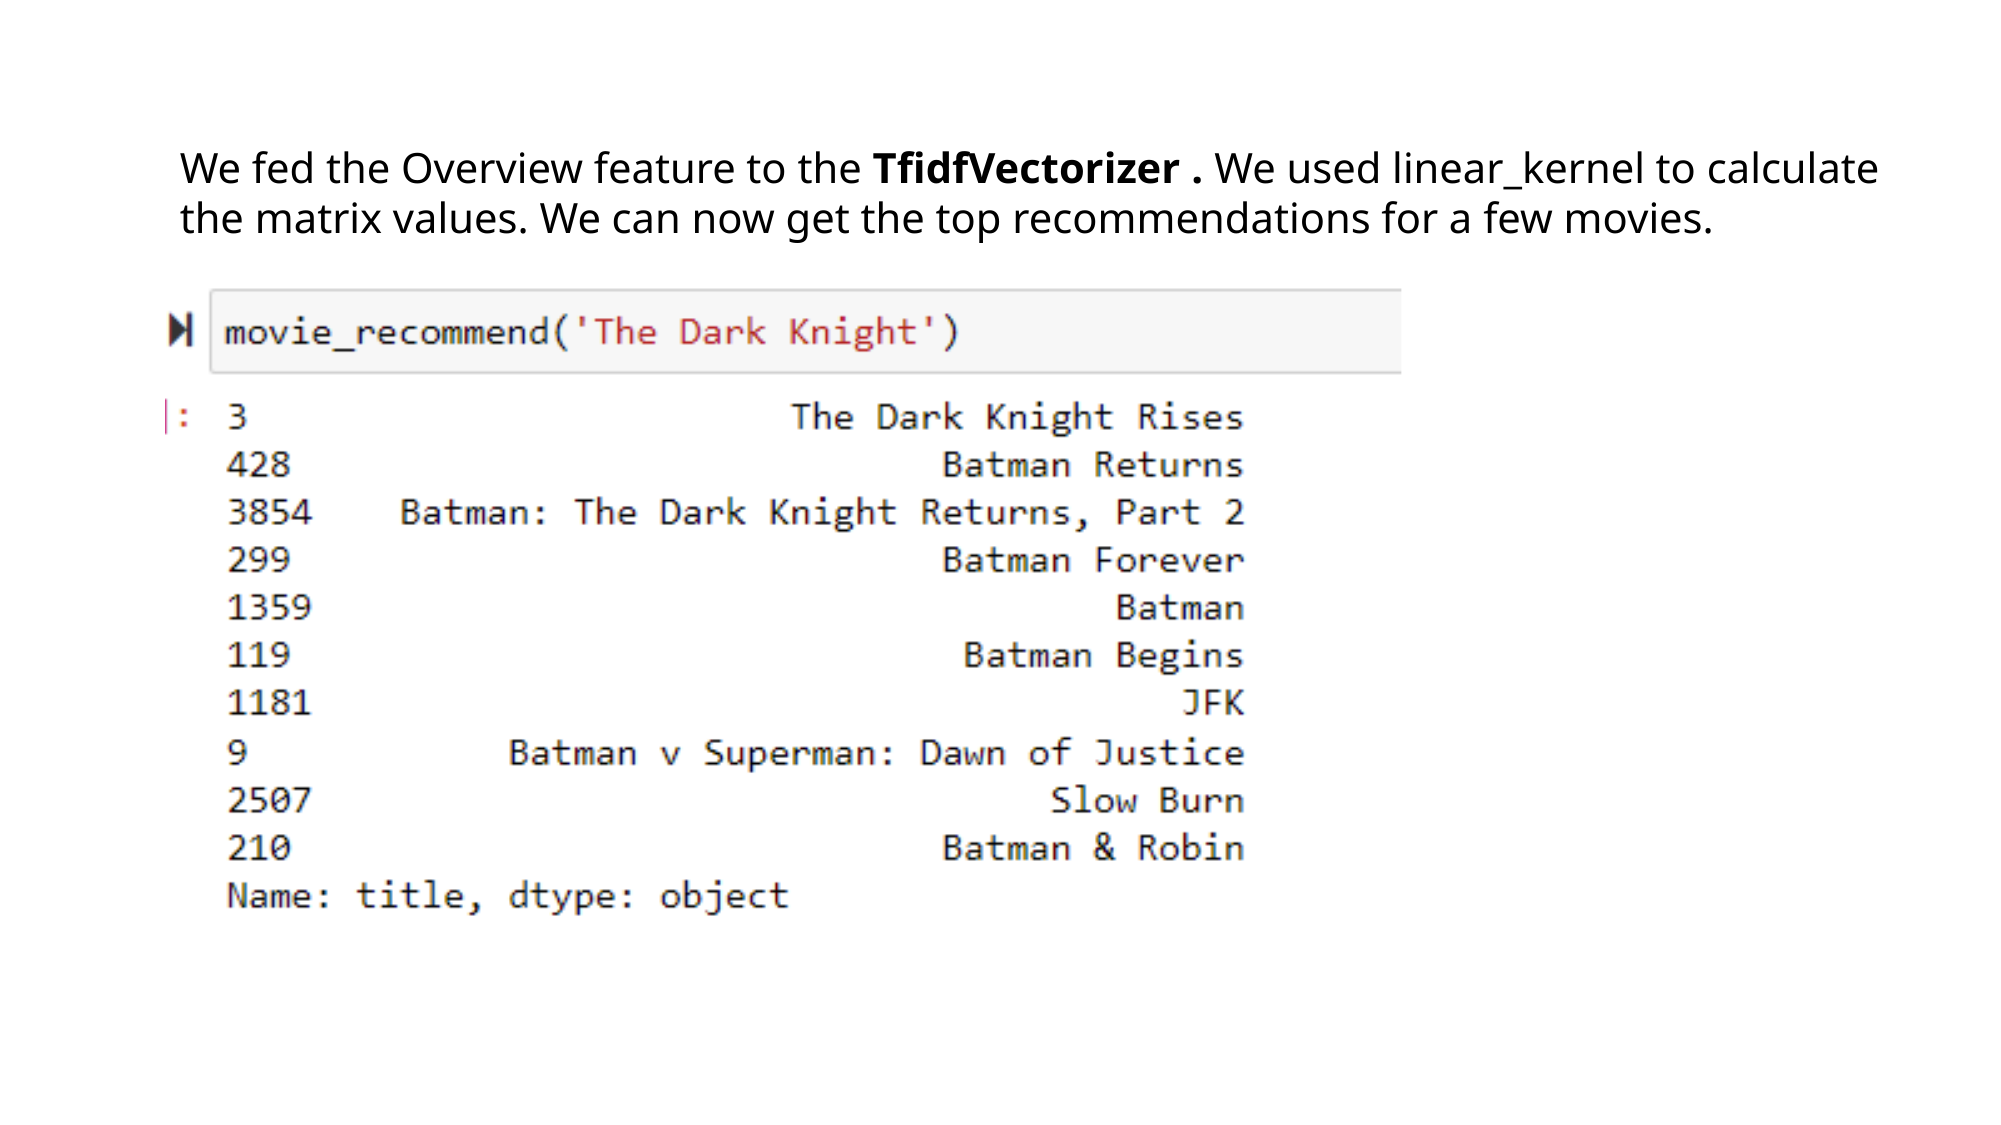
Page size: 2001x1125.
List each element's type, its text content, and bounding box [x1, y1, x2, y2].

text_box We fed the Overview feature to the TfidfVectorizer . We used linear_kernel to calculate the matrix values. We can now get the top recommendations for a few movies. [165, 134, 1900, 250]
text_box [164, 282, 1402, 991]
